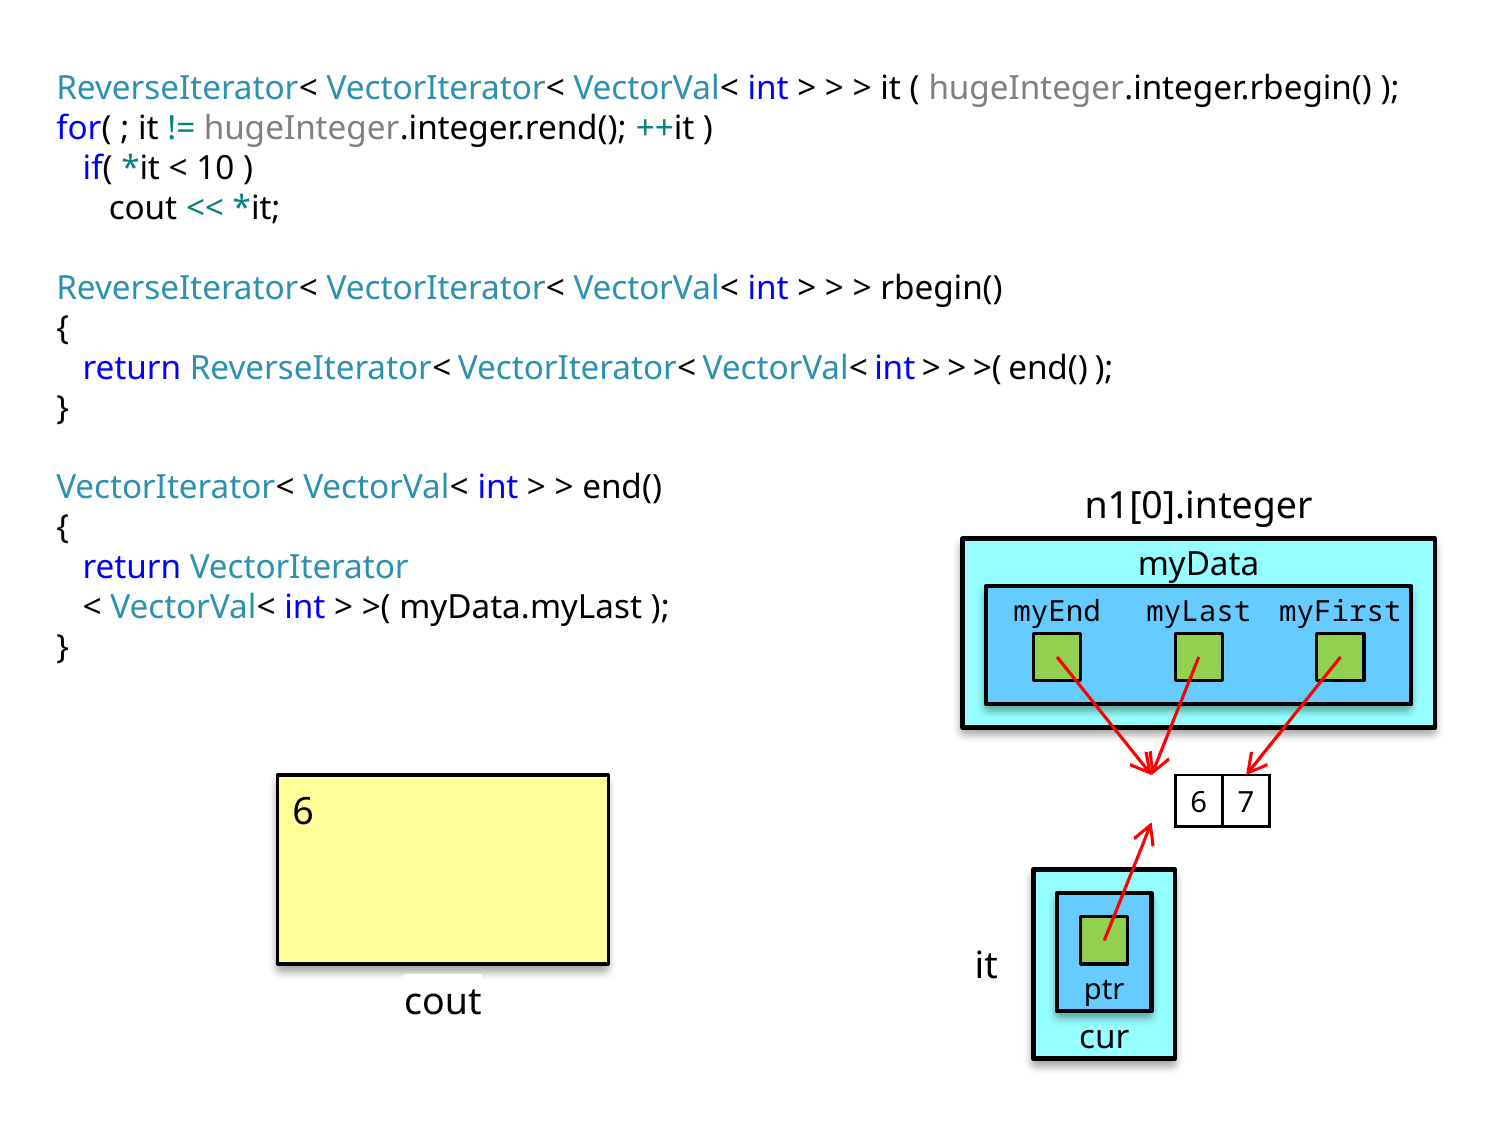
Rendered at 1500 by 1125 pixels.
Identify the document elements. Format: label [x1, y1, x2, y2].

text_box [277, 775, 609, 1035]
table_header [1224, 776, 1268, 825]
text_box [962, 467, 1435, 776]
list [41, 66, 1483, 728]
text_box [938, 822, 1176, 1059]
table_header [1177, 776, 1221, 825]
